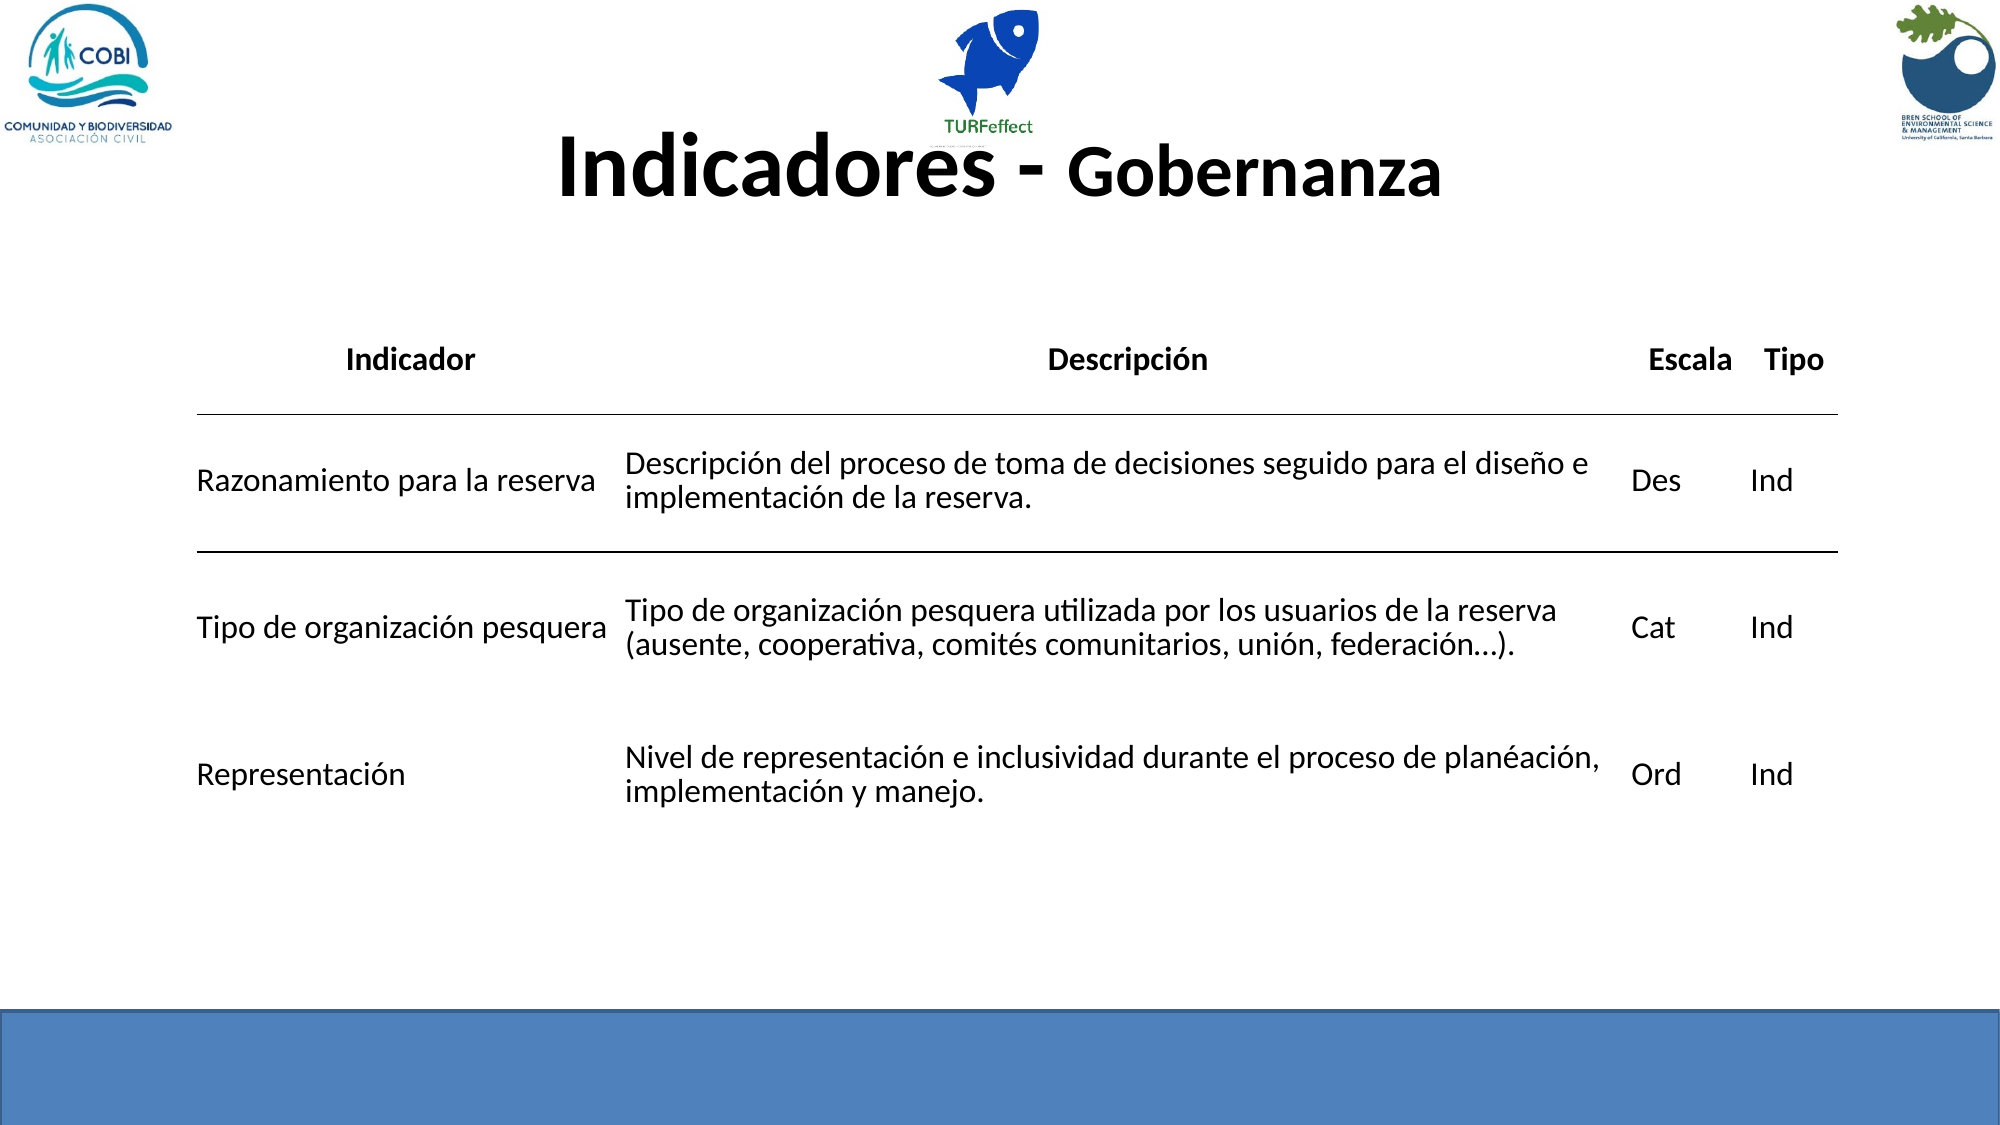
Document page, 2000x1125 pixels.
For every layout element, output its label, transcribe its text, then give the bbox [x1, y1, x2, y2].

table_header Indicador [197, 310, 625, 414]
table_cell Tipo de organización pesquera utilizada por los usuarios de la reserva (ausente, cooperativa, comités comunitarios, unión, federación…). [625, 553, 1631, 709]
table_cell Representación [197, 709, 625, 846]
table_cell Tipo de organización pesquera [197, 553, 625, 709]
table_cell Des [1631, 415, 1750, 551]
table_header Escala [1631, 310, 1750, 414]
table_header Tipo [1750, 310, 1838, 414]
table_cell Ind [1750, 709, 1838, 846]
table_cell Ind [1750, 553, 1838, 709]
text_box [0, 1009, 2000, 1125]
table_cell Nivel de representación e inclusividad durante el proceso de planéación, implementación y manejo. [625, 709, 1631, 846]
table_cell Descripción del proceso de toma de decisiones seguido para el diseño e implementación de la reserva. [625, 415, 1631, 551]
table_cell Razonamiento para la reserva [197, 415, 625, 551]
title Indicadores - Gobernanza [99, 159, 1900, 254]
table_cell Cat [1631, 553, 1750, 709]
table_cell Ind [1750, 415, 1838, 551]
table_header Descripción [625, 310, 1631, 414]
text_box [0, 0, 2000, 148]
table_cell Ord [1631, 709, 1750, 846]
